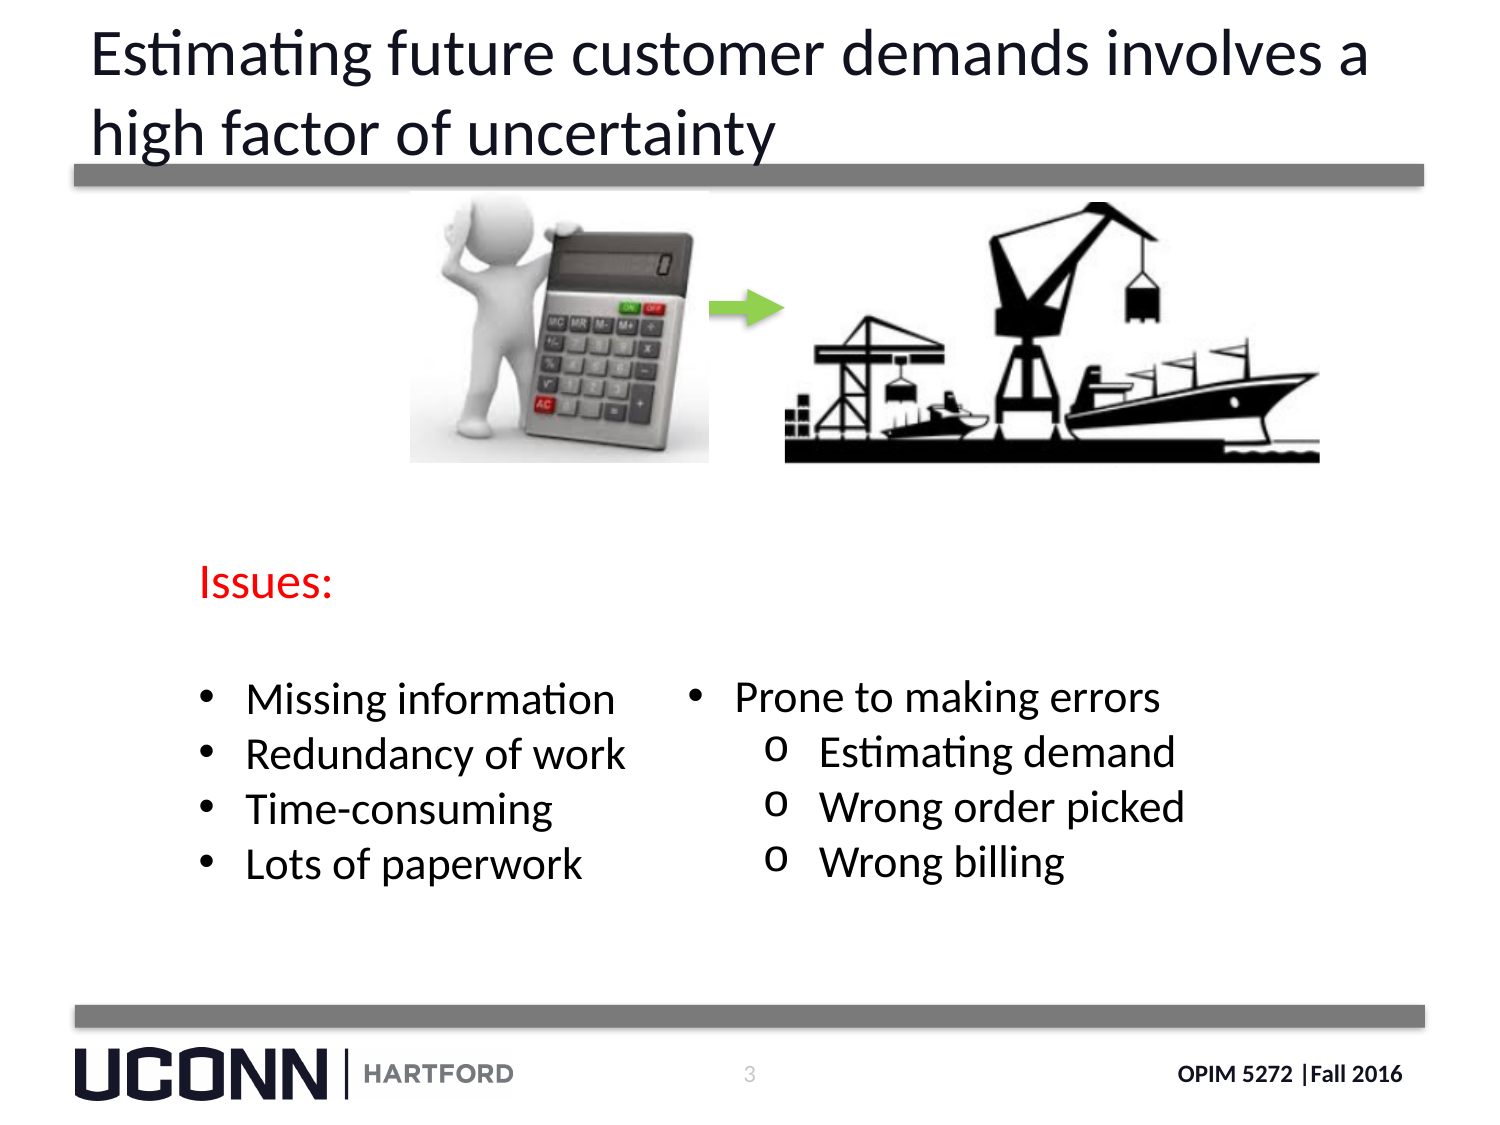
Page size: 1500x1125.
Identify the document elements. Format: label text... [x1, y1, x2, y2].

slide_number OPIM 5272 |Fall 2016 [1074, 1042, 1425, 1103]
text_box Issues: Missing information Redundancy of work Time-consuming Lots of paperwork [183, 541, 761, 896]
picture [410, 191, 709, 463]
footer 3 [567, 1042, 932, 1103]
text_box Prone to making errors Estimating demand Wrong order picked Wrong billing [672, 659, 1250, 894]
picture [784, 202, 1320, 468]
picture [75, 1047, 513, 1101]
title Estimating future customer demands involves a high factor of uncertainty [75, 1, 1500, 164]
